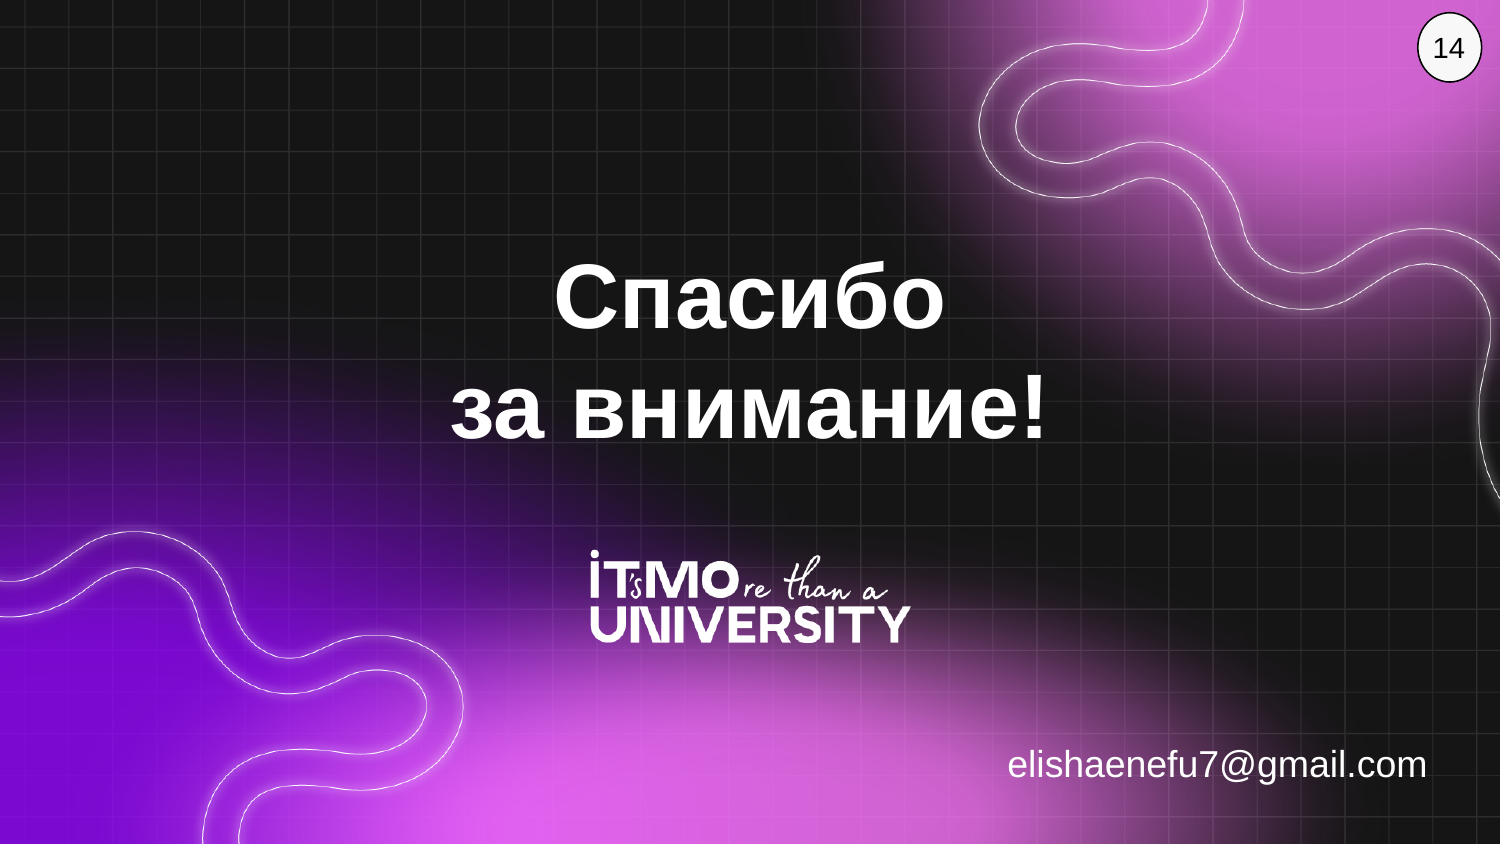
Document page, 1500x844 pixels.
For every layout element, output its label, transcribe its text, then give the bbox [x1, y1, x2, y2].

picture [0, 0, 1500, 844]
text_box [1417, 12, 1482, 83]
text_box elishaenefu7@gmail.com [975, 732, 1443, 793]
title Спасибо за внимание! [75, 295, 1425, 398]
